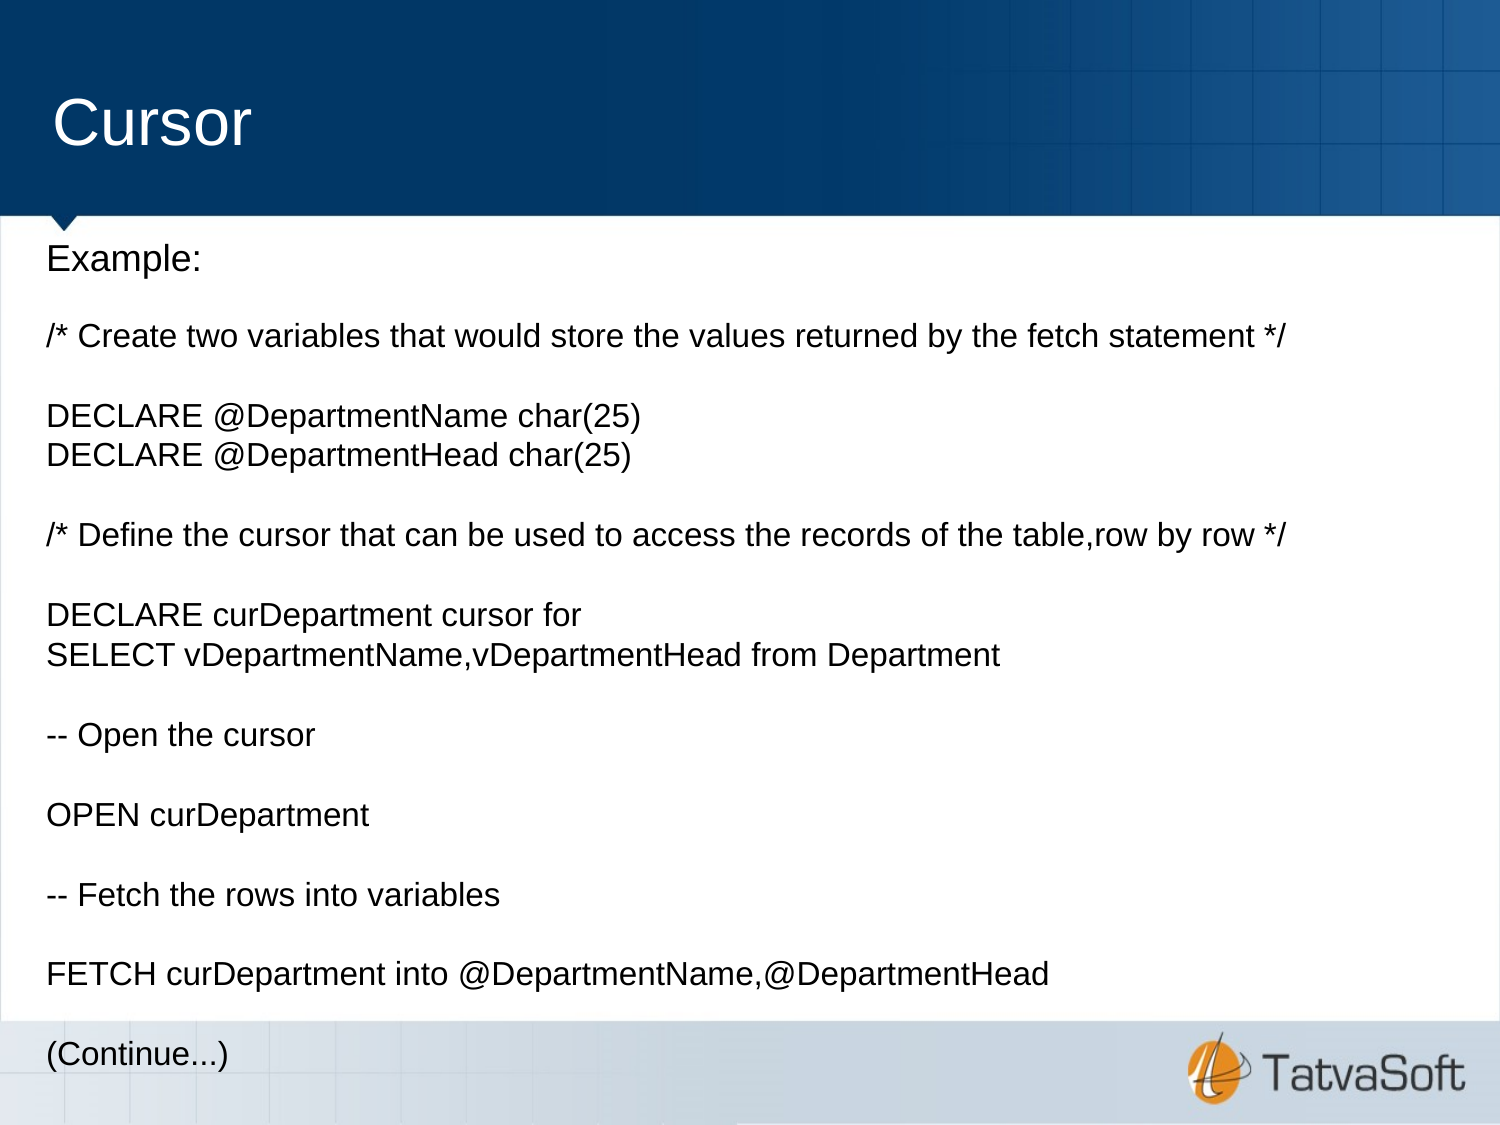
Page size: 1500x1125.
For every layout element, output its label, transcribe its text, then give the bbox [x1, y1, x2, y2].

text_box Example: /* Create two variables that would store the values returned by the fetch statement */ DECLARE @DepartmentName char(25) DECLARE @DepartmentHead char(25) /* Define the cursor that can be used to access the records of the table,row by row */ DECLARE curDepartment cursor for SELECT vDepartmentName,vDepartmentHead from Department -- Open the cursor OPEN curDepartment -- Fetch the rows into variables FETCH curDepartment into @DepartmentName,@DepartmentHead (Continue...) [31, 226, 1457, 1081]
text_box Cursor [37, 25, 1388, 213]
picture [0, 0, 1500, 1125]
